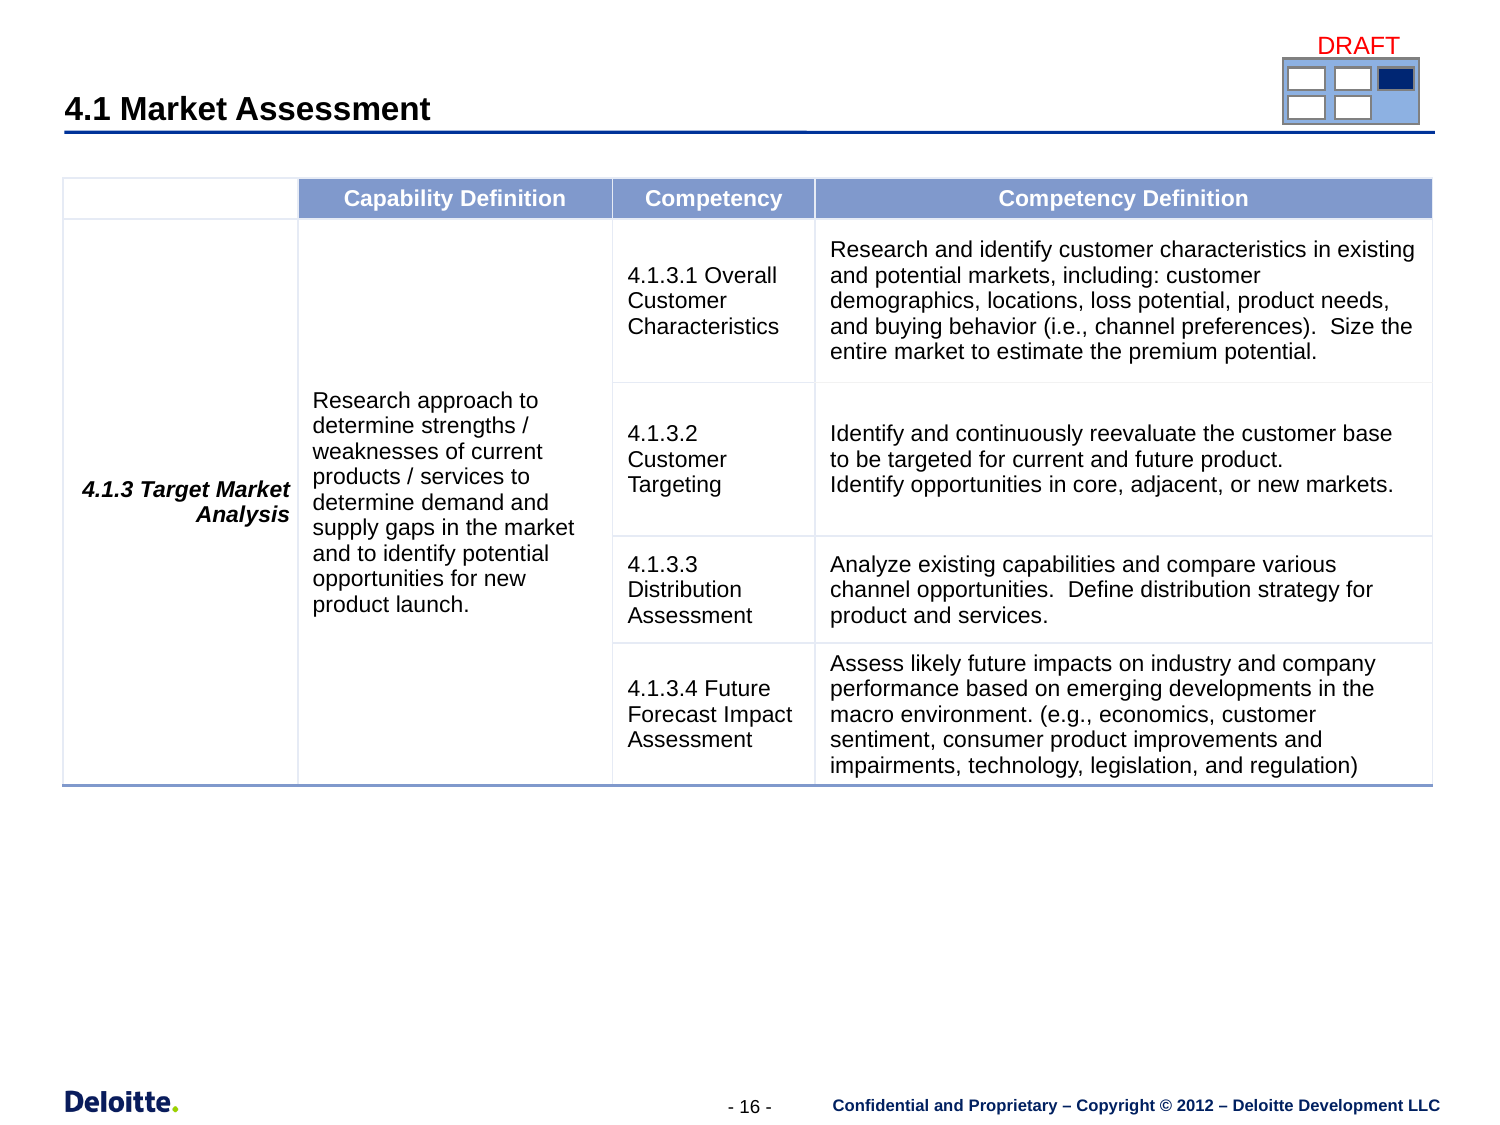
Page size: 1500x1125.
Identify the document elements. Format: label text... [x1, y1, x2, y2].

list 4.1 Market Assessment [64, 77, 1255, 128]
table_cell Analyze existing capabilities and compare various channel opportunities. Define distribution strategy for product and services. [816, 537, 1432, 642]
table_cell 4.1.3.3 Distribution Assessment [613, 537, 814, 642]
table_cell Identify and continuously reevaluate the customer base to be targeted for current and future product. Identify opportunities in core, adjacent, or new markets. [816, 383, 1432, 535]
table_header Competency Definition [816, 179, 1432, 218]
table_cell Research approach to determine strengths / weaknesses of current products / services to determine demand and supply gaps in the market and to identify potential opportunities for new product launch. [299, 220, 612, 784]
table_header [64, 179, 297, 218]
table_cell 4.1.3 Target Market Analysis [64, 220, 297, 784]
table_cell 4.1.3.4 Future Forecast Impact Assessment [613, 644, 814, 784]
table_cell Research and identify customer characteristics in existing and potential markets, including: customer demographics, locations, loss potential, product needs, and buying behavior (i.e., channel preferences). Size the entire market to estimate the premium potential. [816, 220, 1432, 382]
table_header Competency [613, 179, 814, 218]
picture [64, 1089, 179, 1113]
table_header Capability Definition [299, 179, 612, 218]
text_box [1283, 58, 1419, 124]
table_cell Assess likely future impacts on industry and company performance based on emerging developments in the macro environment. (e.g., economics, customer sentiment, consumer product improvements and impairments, technology, legislation, and regulation) [816, 644, 1432, 784]
table_cell 4.1.3.2 Customer Targeting [613, 383, 814, 535]
table_cell 4.1.3.1 Overall Customer Characteristics [613, 220, 814, 382]
